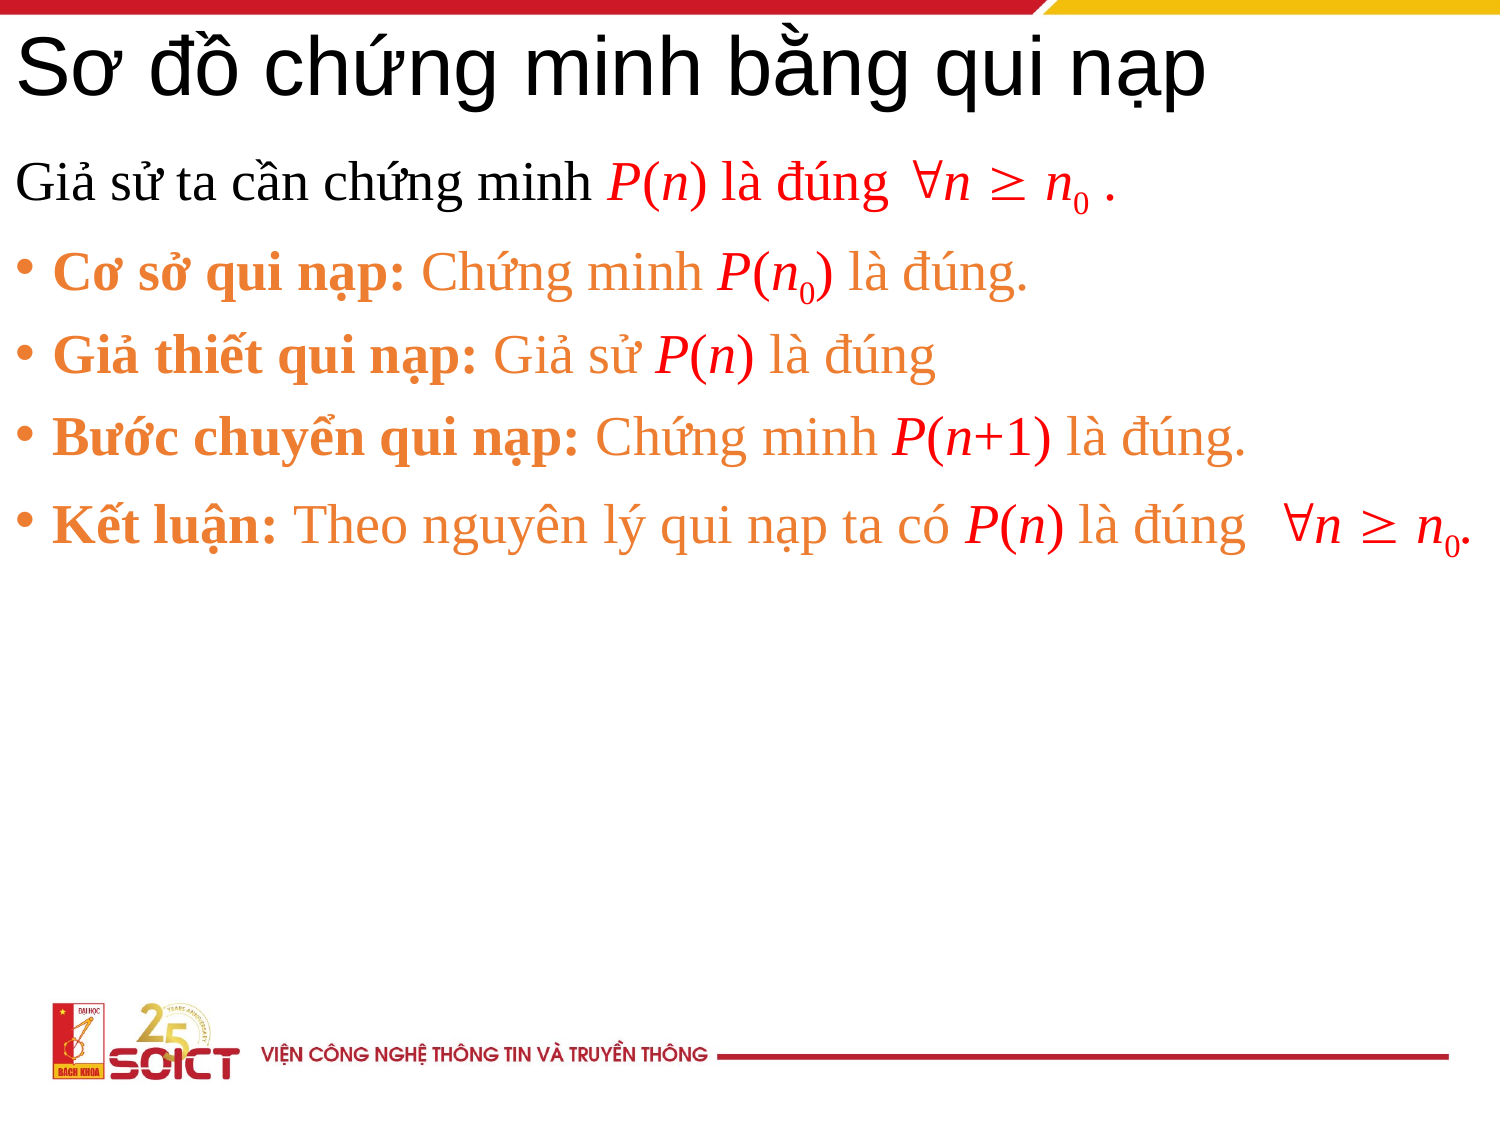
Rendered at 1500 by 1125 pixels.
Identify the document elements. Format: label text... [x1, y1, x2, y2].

title Sơ đồ chứng minh bằng qui nạp [0, 0, 1500, 137]
list Giả sử ta cần chứng minh P(n) là đúng n  n0 . Cơ sở qui nạp: Chứng minh P(n0) là đúng. Giả thiết qui nạp: Giả sử P(n) là đúng Bước chuyển qui nạp: Chứng minh P(n+1) là đúng. Kết luận: Theo nguyên lý qui nạp ta có P(n) là đúng n  n0. [0, 137, 1500, 1005]
picture [0, 1005, 1500, 1125]
